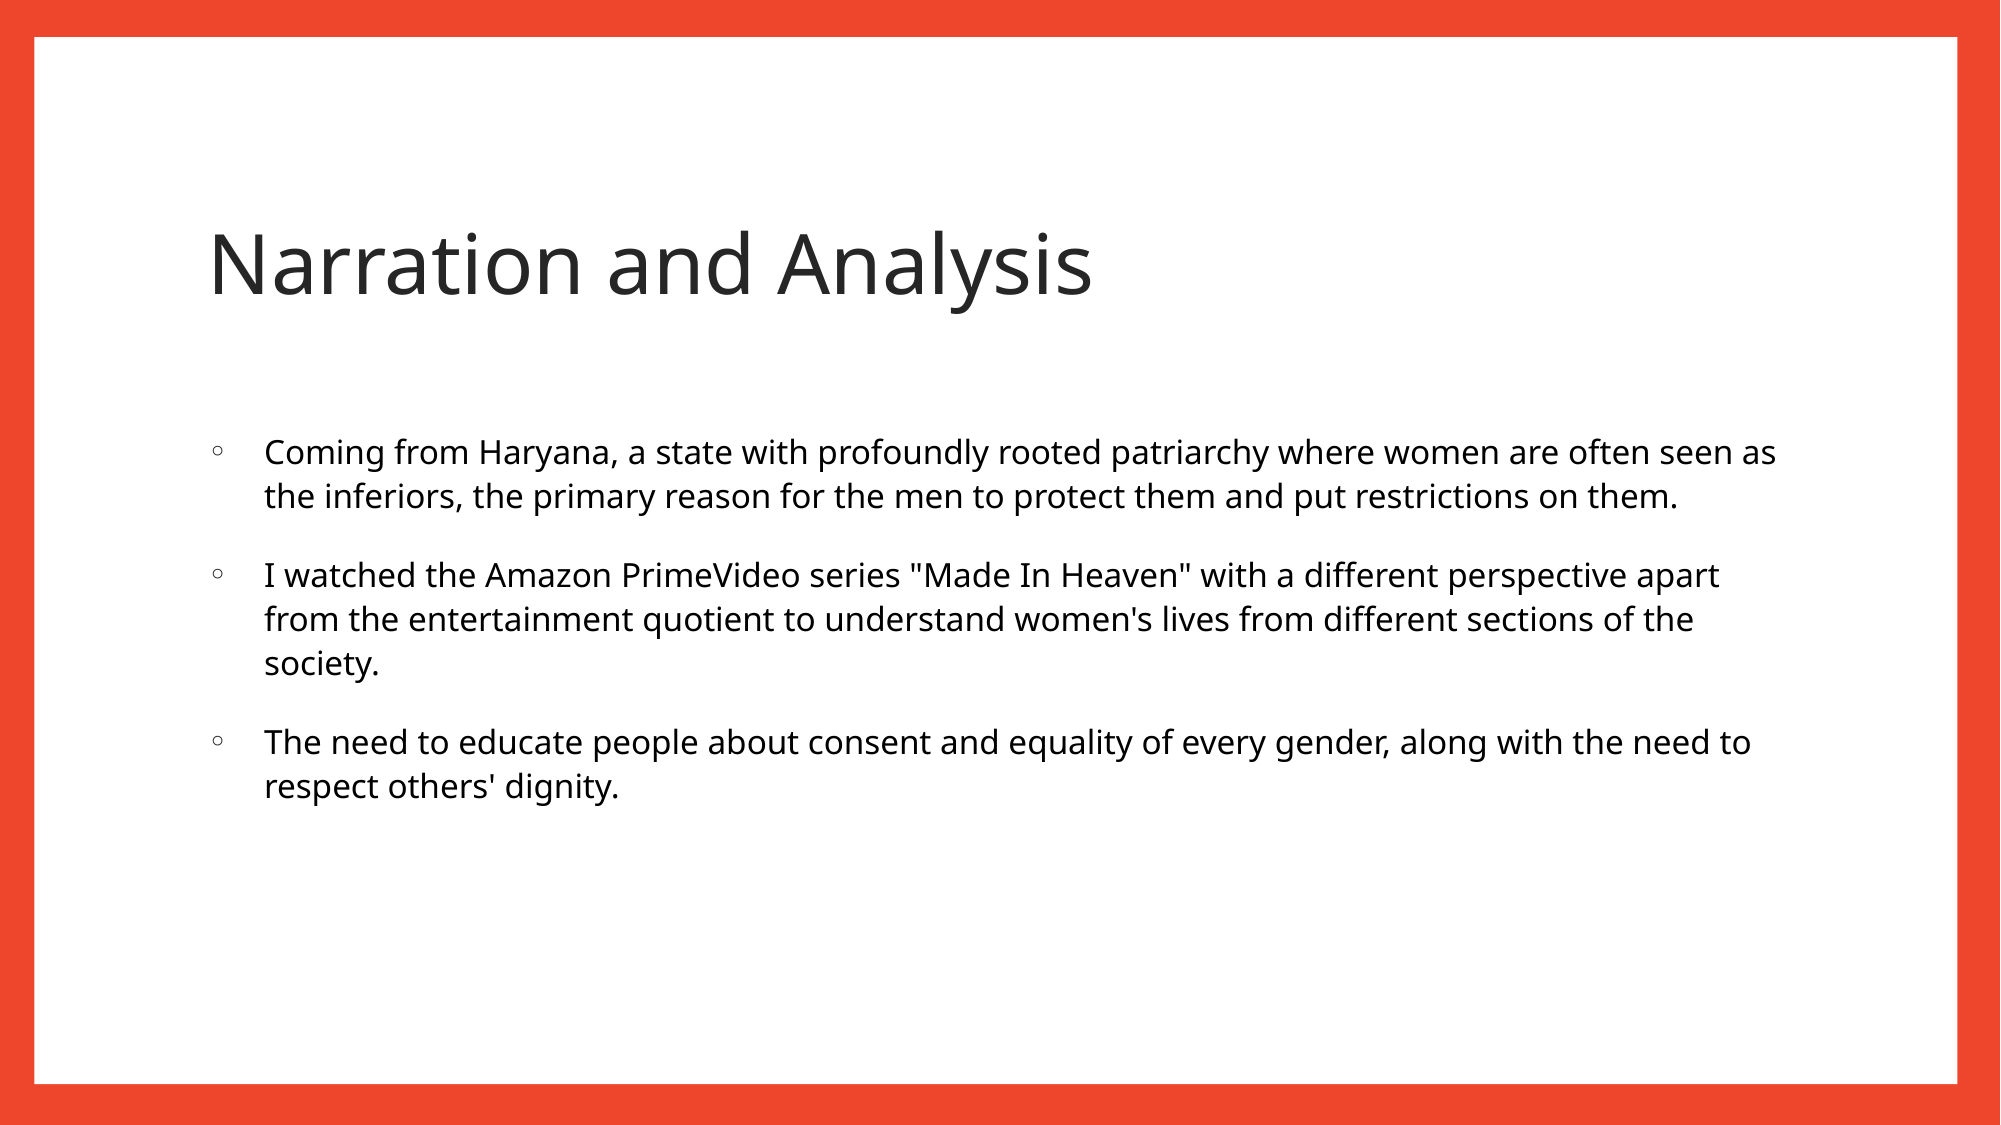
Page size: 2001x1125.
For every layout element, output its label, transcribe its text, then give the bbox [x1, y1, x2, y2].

list Coming from Haryana, a state with profoundly rooted patriarchy where women are often seen as the inferiors, the primary reason for the men to protect them and put restrictions on them. I watched the Amazon PrimeVideo series "Made In Heaven" with a different perspective apart from the entertainment quotient to understand women's lives from different sections of the society. The need to educate people about consent and equality of every gender, along with the need to respect others' dignity. [192, 419, 1800, 979]
text_box [34, 37, 1958, 1085]
text_box [0, 0, 2000, 1125]
title Narration and Analysis [192, 142, 1800, 394]
